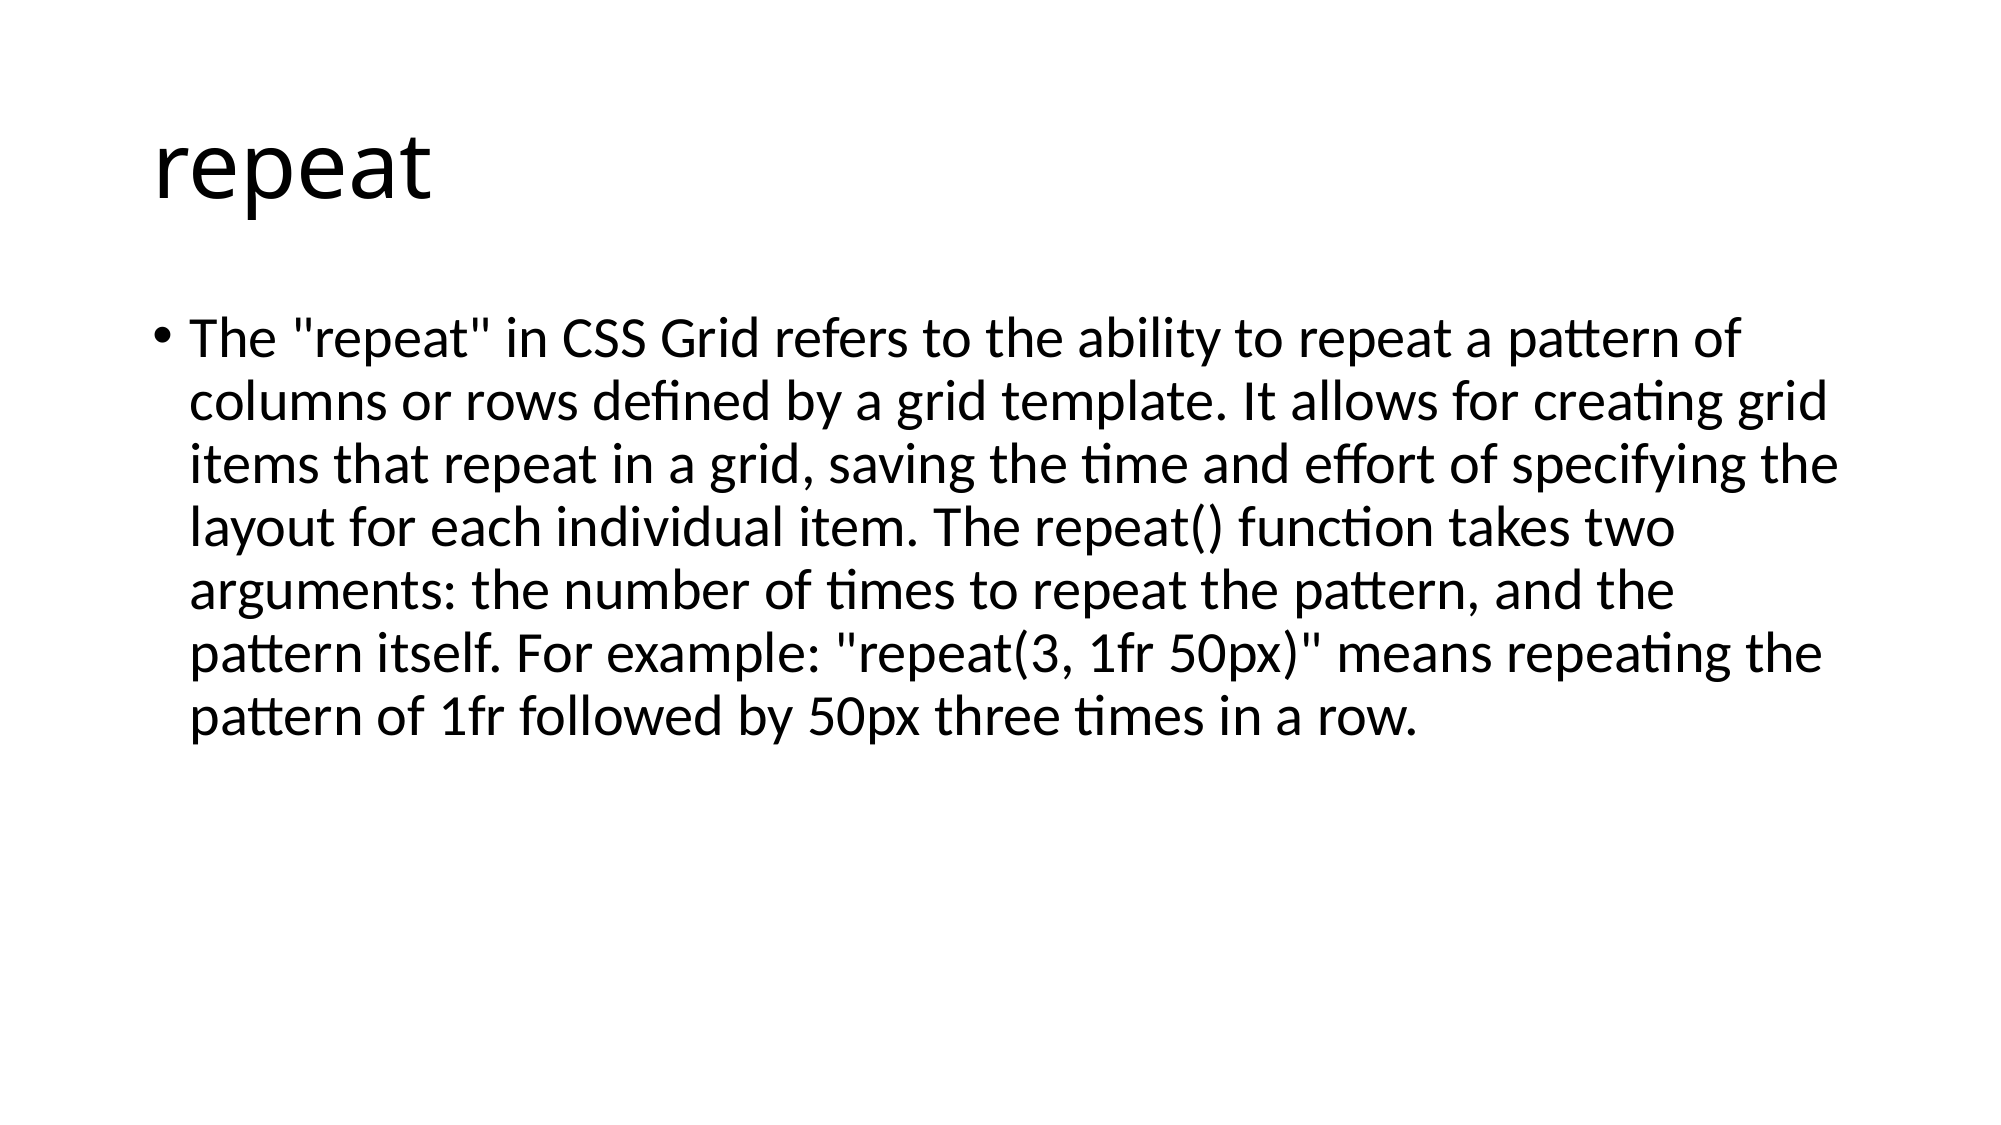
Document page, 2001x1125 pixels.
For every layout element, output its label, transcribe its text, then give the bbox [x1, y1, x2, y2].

title repeat [137, 59, 1863, 278]
list The "repeat" in CSS Grid refers to the ability to repeat a pattern of columns or rows defined by a grid template. It allows for creating grid items that repeat in a grid, saving the time and effort of specifying the layout for each individual item. The repeat() function takes two arguments: the number of times to repeat the pattern, and the pattern itself. For example: "repeat(3, 1fr 50px)" means repeating the pattern of 1fr followed by 50px three times in a row. [137, 299, 1863, 1014]
